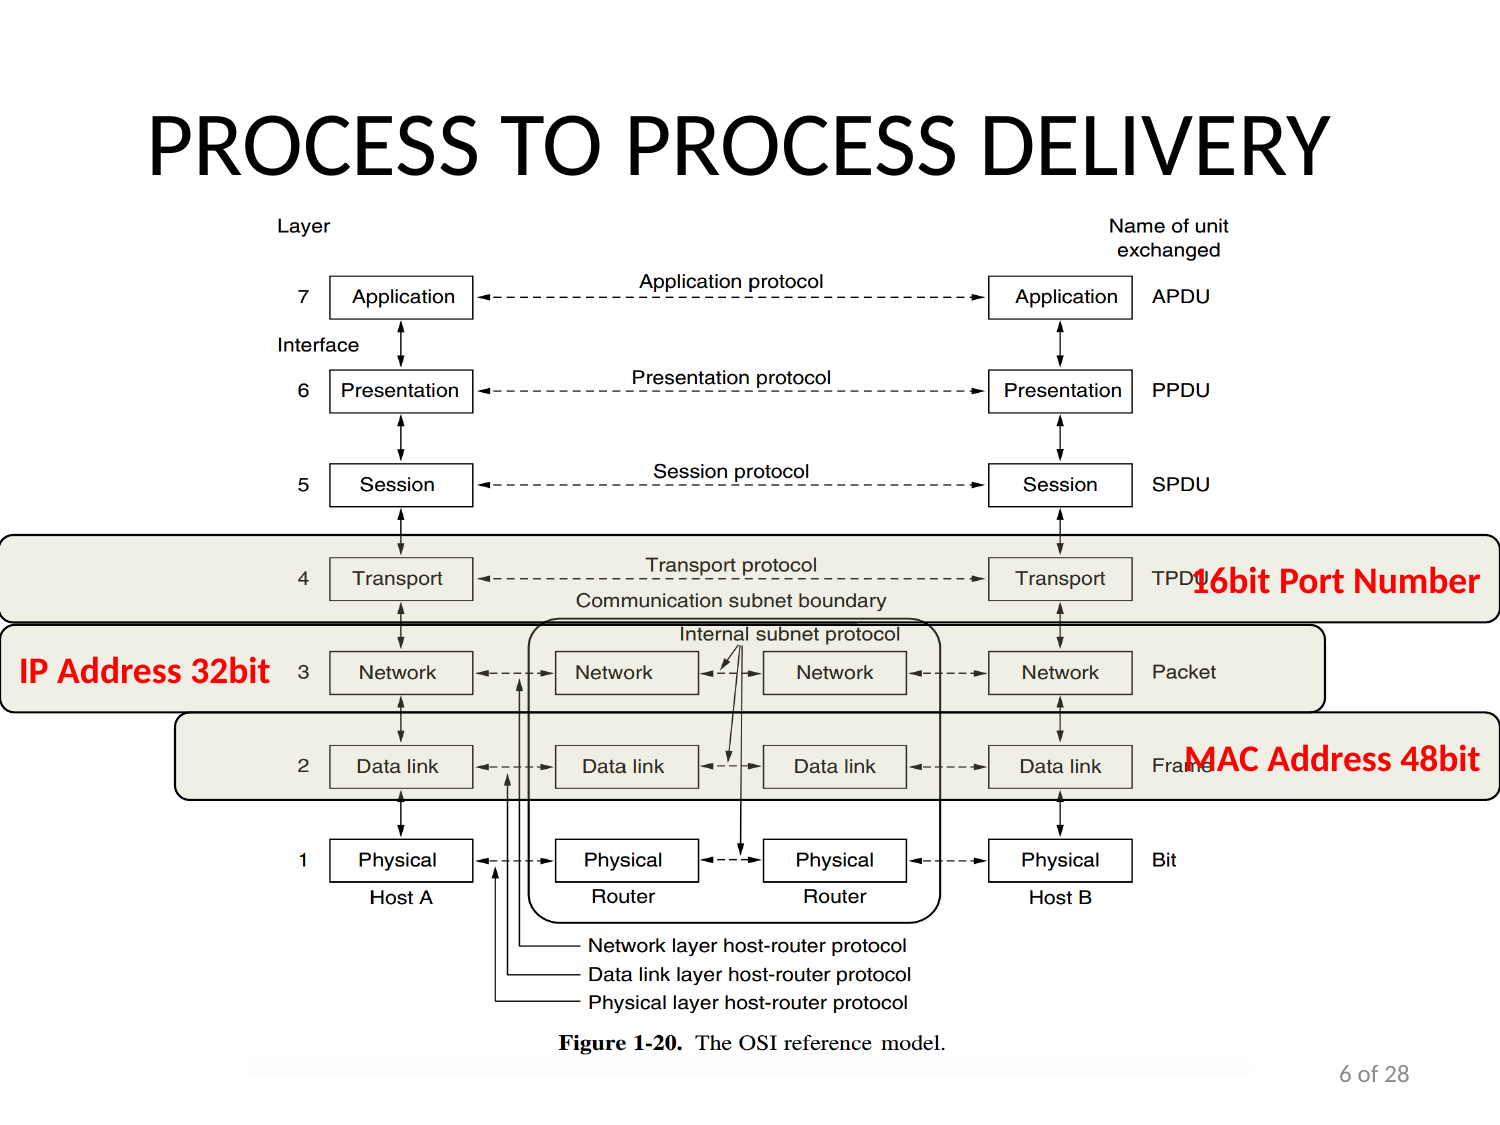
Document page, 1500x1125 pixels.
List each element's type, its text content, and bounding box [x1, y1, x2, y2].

text_box MAC Address 48bit [1258, 710, 1500, 803]
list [246, 208, 1254, 1075]
text_box 16bit Port Number [0, 532, 241, 625]
text_box 16bit Port Number [1258, 532, 1500, 625]
text_box MAC Address 48bit [172, 715, 241, 803]
slide_number 6 of 28 [1074, 1042, 1425, 1103]
title Process to process delivery [75, 45, 1425, 233]
text_box IP Address 32bit [0, 624, 241, 715]
text_box IP Address 32bit [1258, 625, 1328, 715]
